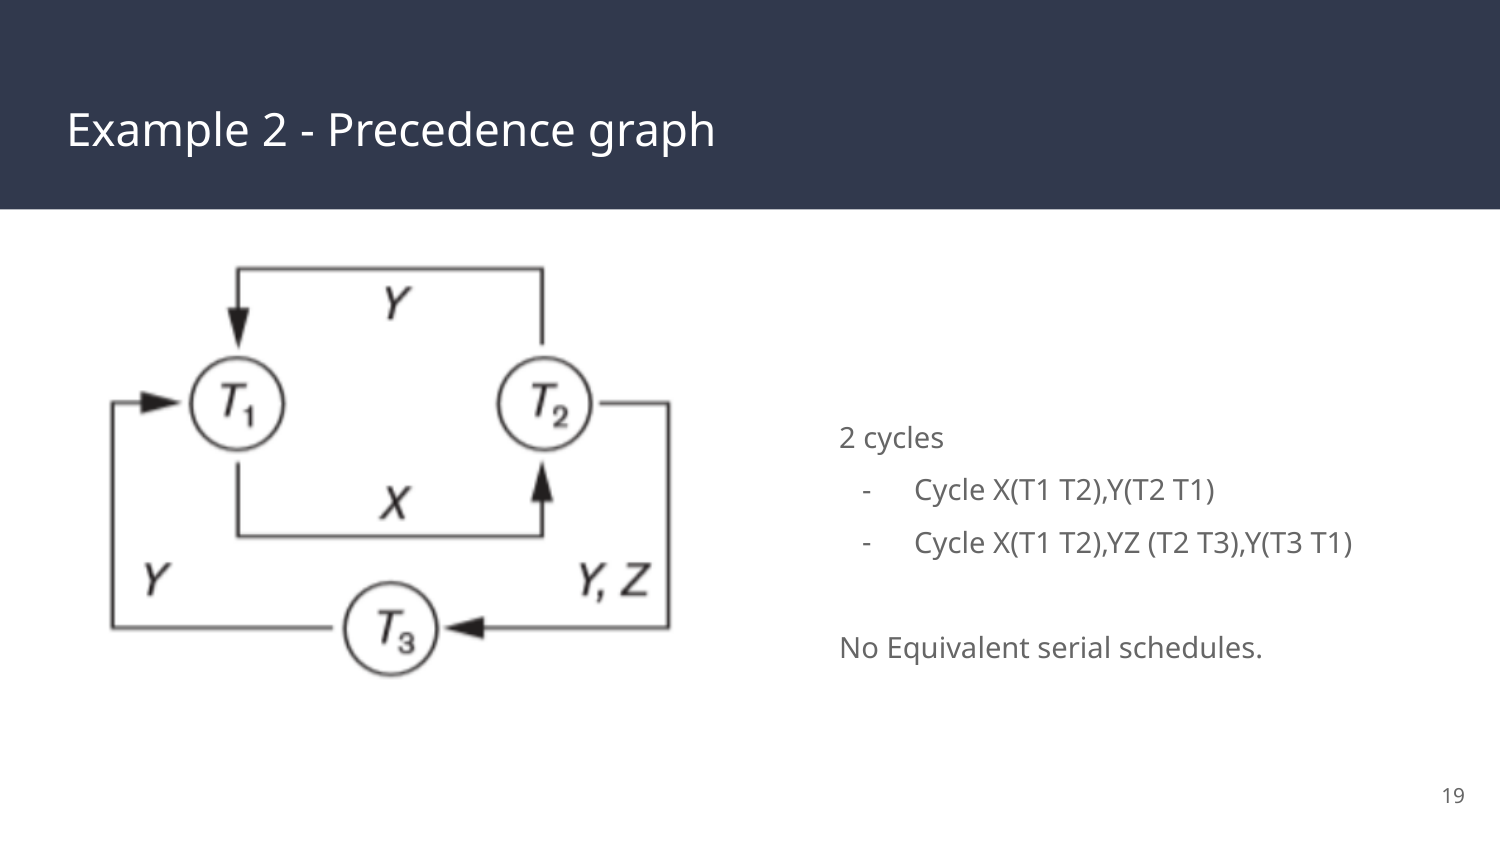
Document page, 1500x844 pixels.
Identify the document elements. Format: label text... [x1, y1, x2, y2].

slide_number ‹#› [1389, 764, 1480, 830]
title Example 2 - Precedence graph [51, 85, 1449, 189]
picture [42, 239, 714, 720]
list 2 cycles Cycle X(T1 T2),Y(T2 T1) Cycle X(T1 T2),YZ (T2 T3),Y(T3 T1) No Equivalent serial schedules. [824, 386, 1437, 631]
